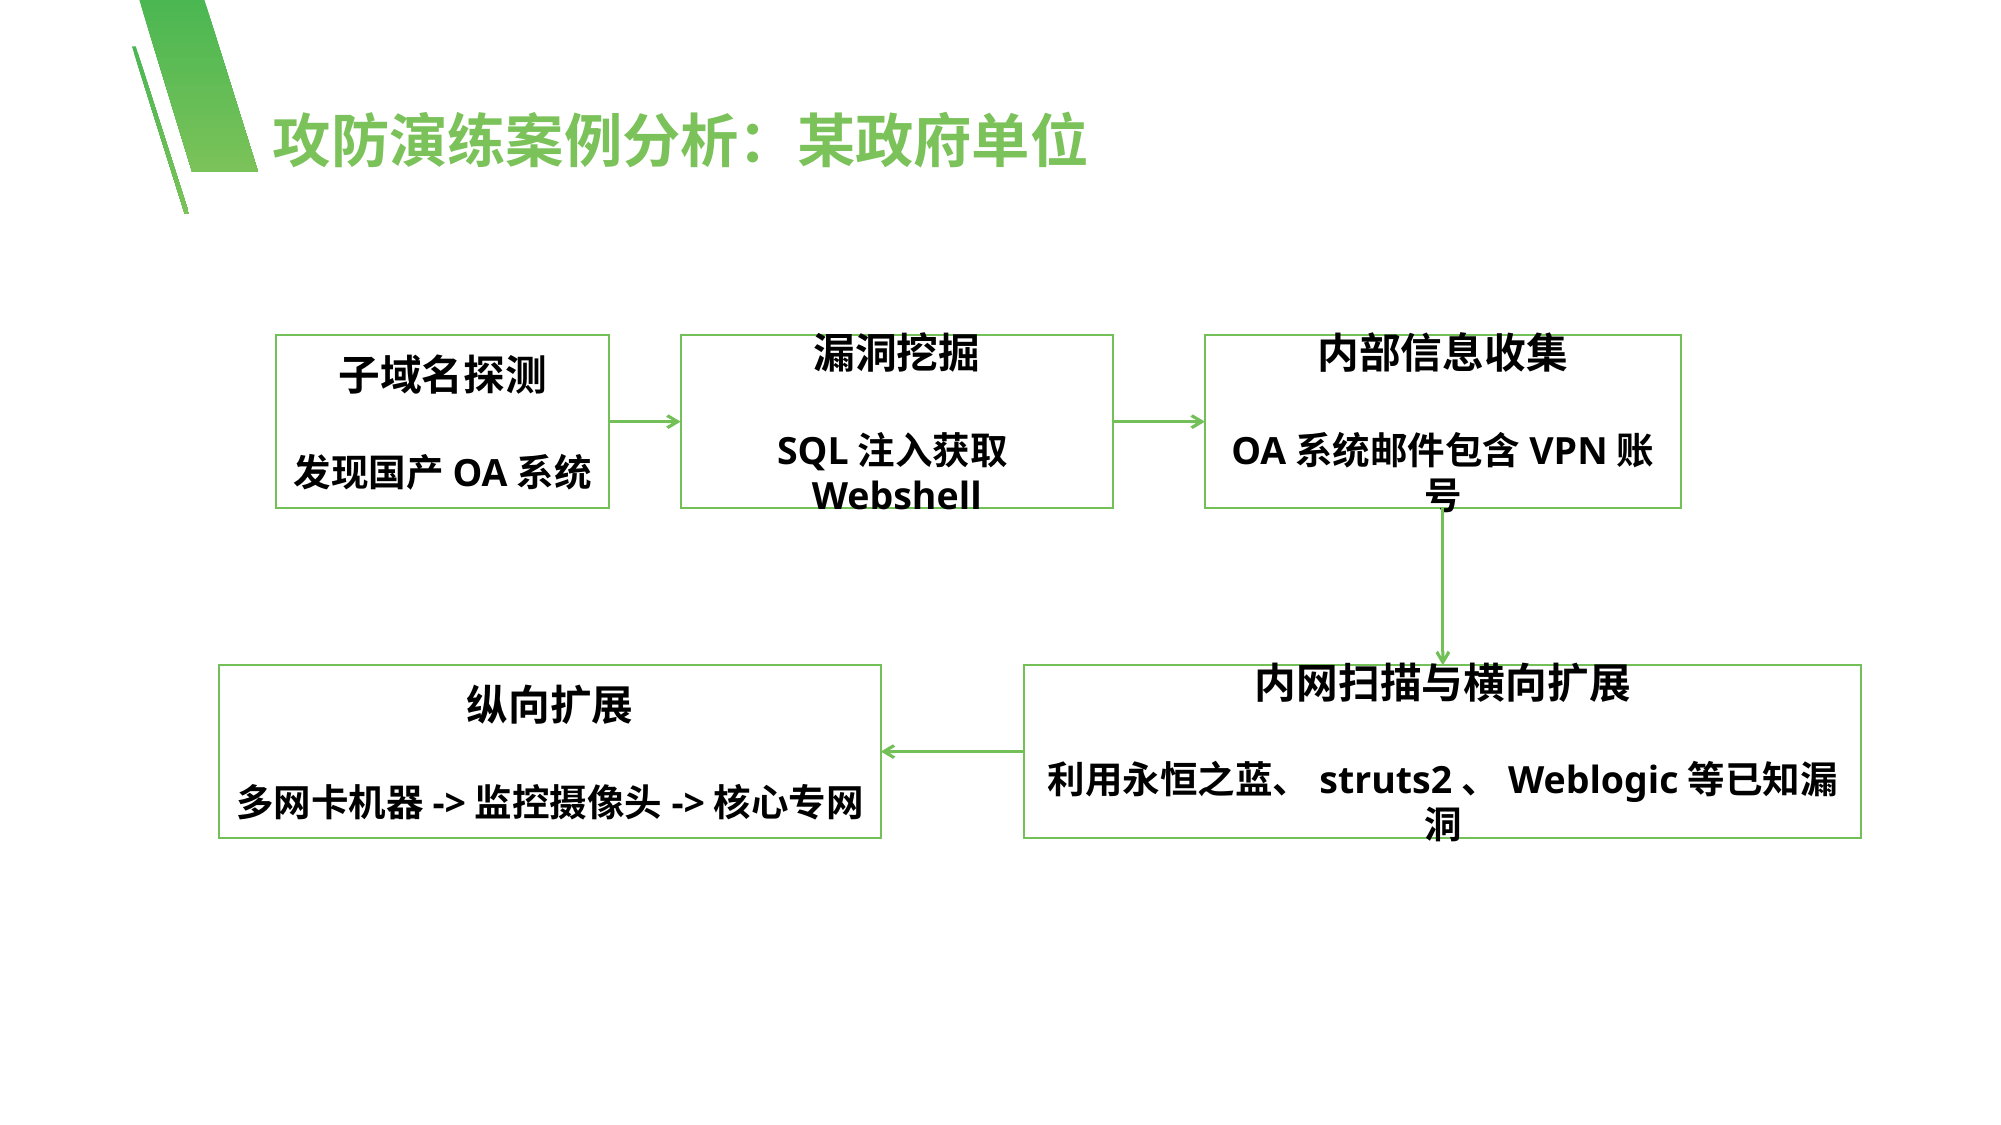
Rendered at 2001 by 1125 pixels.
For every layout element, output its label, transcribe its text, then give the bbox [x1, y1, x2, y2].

text_box 纵向扩展 多网卡机器->监控摄像头->核心专网 [218, 664, 882, 839]
text_box 内部信息收集 OA系统邮件包含VPN账号 [1204, 334, 1682, 509]
text_box 攻防演练案例分析：某政府单位 [258, 96, 1307, 182]
text_box 子域名探测 发现国产OA系统 [275, 334, 610, 509]
text_box 漏洞挖掘 SQL注入获取Webshell [680, 334, 1114, 509]
text_box 内网扫描与横向扩展 利用永恒之蓝、struts2、Weblogic等已知漏洞 [1023, 664, 1862, 839]
